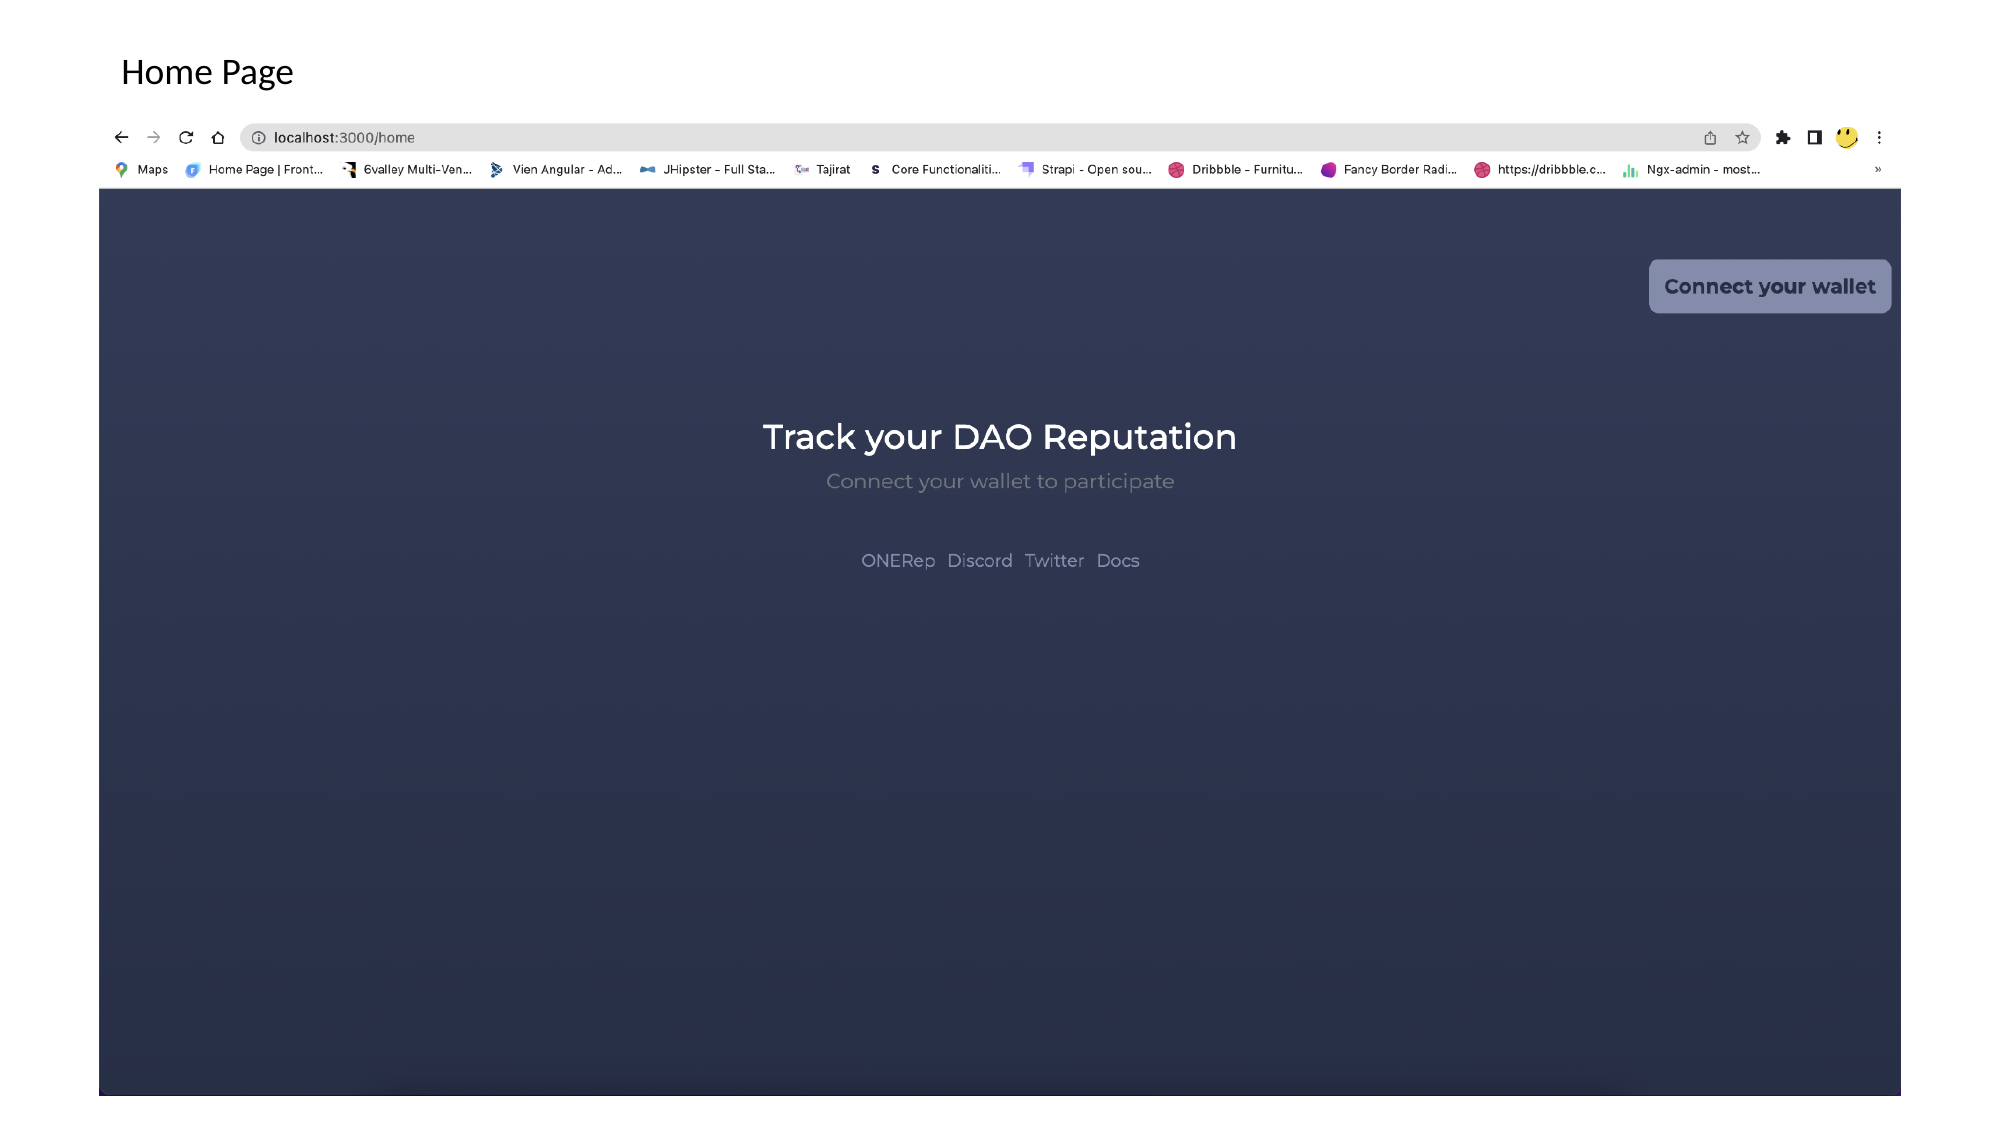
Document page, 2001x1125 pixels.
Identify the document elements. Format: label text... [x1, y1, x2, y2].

picture [99, 120, 1901, 1097]
text_box Home Page [106, 39, 312, 100]
